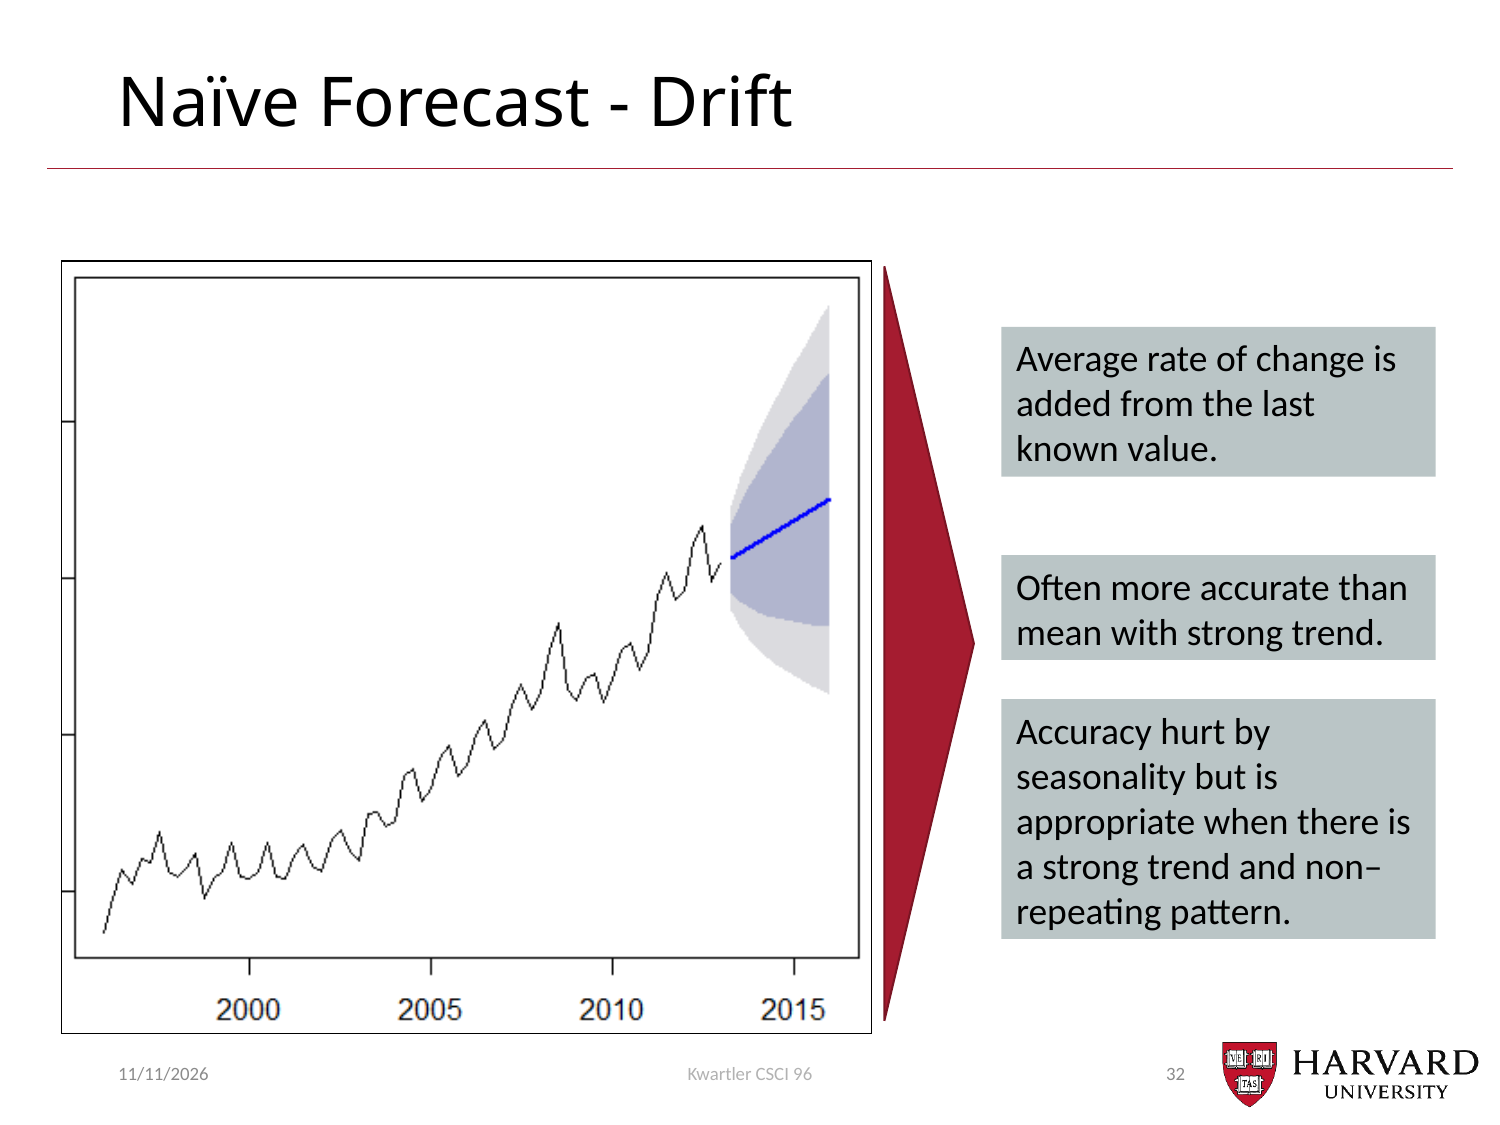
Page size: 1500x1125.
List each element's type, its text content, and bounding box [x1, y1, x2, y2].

text_box Average rate of change is added from the last known value. [1001, 326, 1436, 477]
picture [62, 261, 871, 1033]
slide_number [103, 1042, 441, 1103]
text_box Often more accurate than mean with strong trend. [1001, 555, 1436, 660]
picture [1200, 1024, 1500, 1125]
footer Kwartler CSCI 96 [496, 1042, 1004, 1103]
text_box [883, 266, 975, 1022]
text_box Accuracy hurt by seasonality but is appropriate when there is a strong trend and non–repeating pattern. [1001, 699, 1436, 939]
title Naïve Forecast - Drift [103, 59, 1397, 157]
slide_number 32 [1059, 1042, 1200, 1103]
